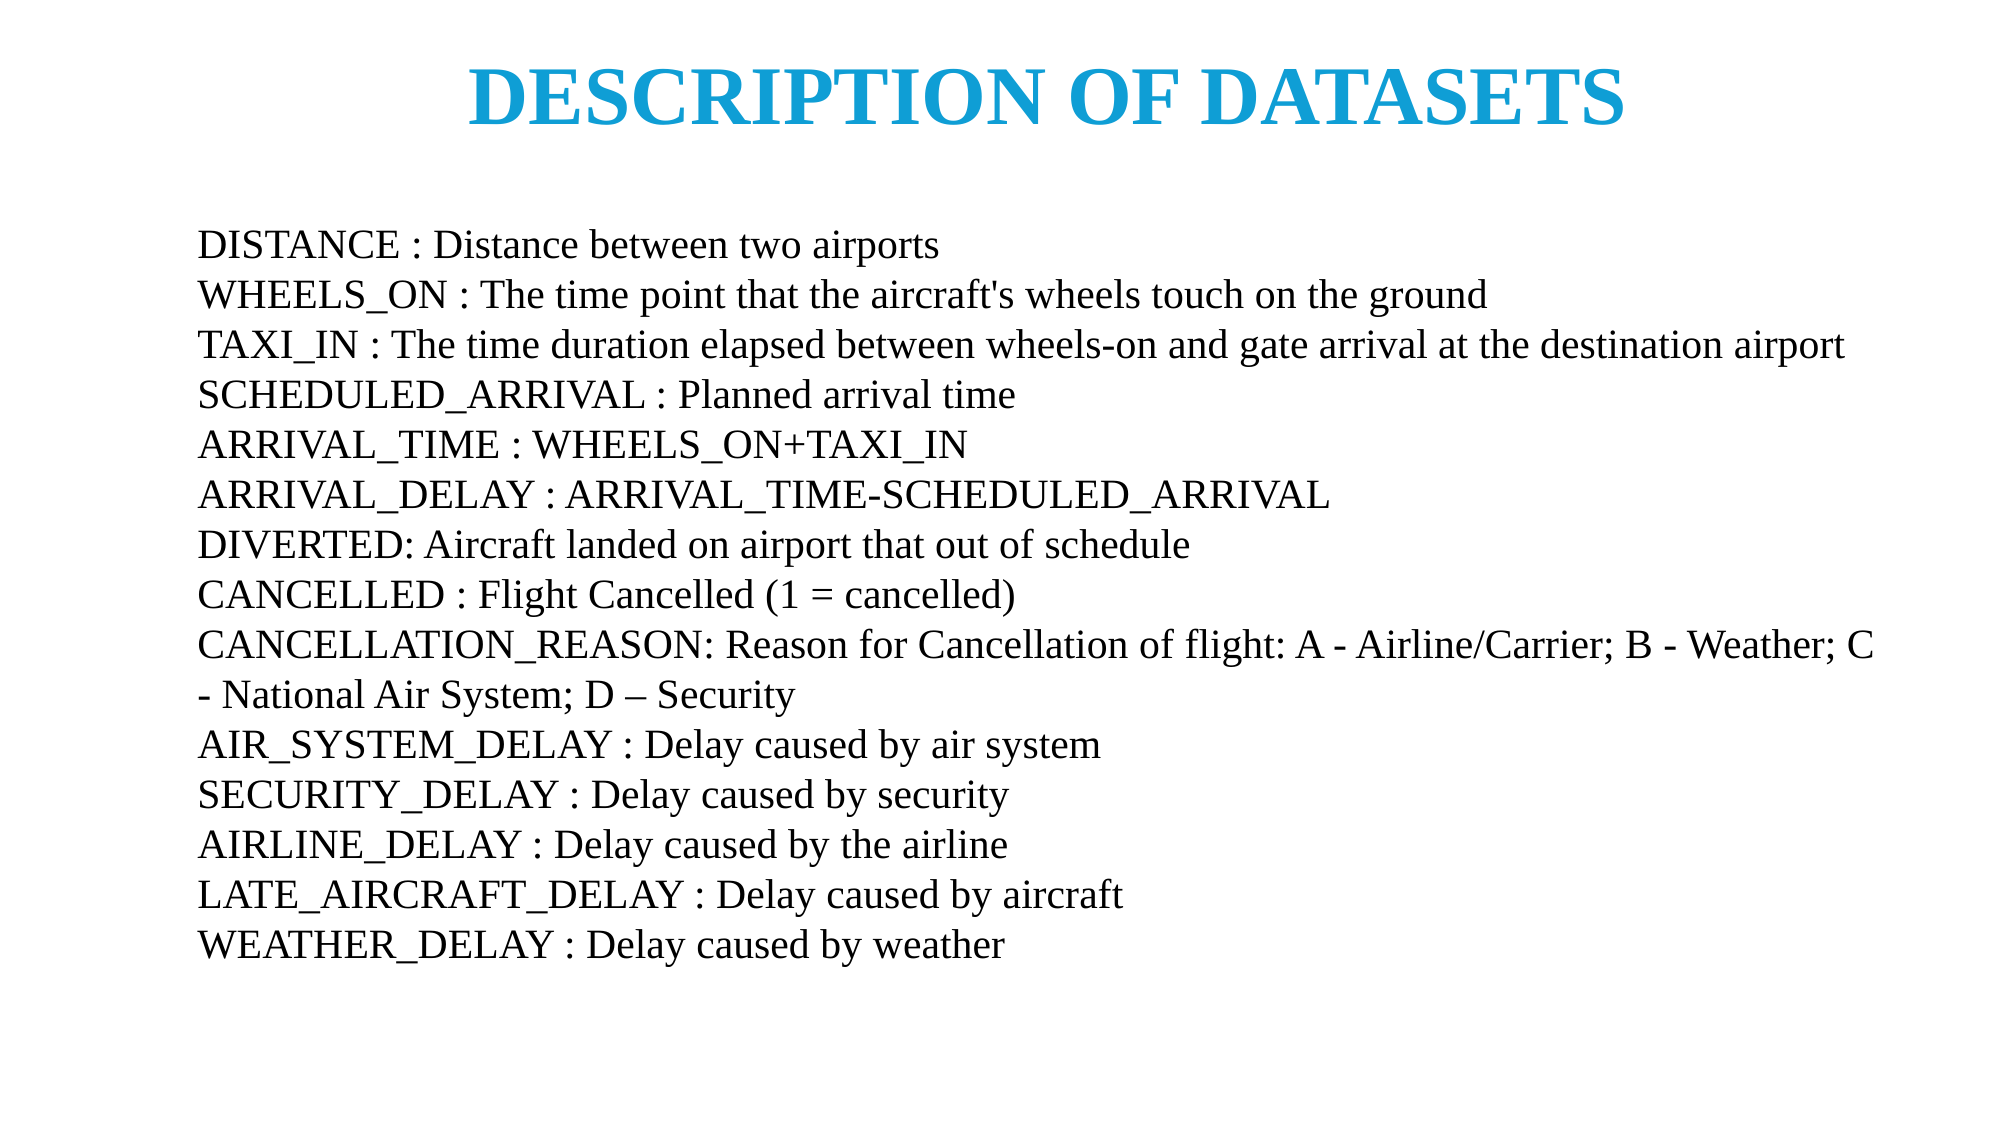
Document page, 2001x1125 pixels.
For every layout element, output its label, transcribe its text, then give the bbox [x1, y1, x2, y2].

text_box DESCRIPTION OF DATASETS [413, 33, 1683, 149]
text_box DISTANCE : Distance between two airports WHEELS_ON : The time point that the aircraft's wheels touch on the ground TAXI_IN : The time duration elapsed between wheels-on and gate arrival at the destination airport SCHEDULED_ARRIVAL : Planned arrival time ARRIVAL_TIME : WHEELS_ON+TAXI_IN ARRIVAL_DELAY : ARRIVAL_TIME-SCHEDULED_ARRIVAL DIVERTED: Aircraft landed on airport that out of schedule CANCELLED : Flight Cancelled (1 = cancelled) CANCELLATION_REASON: Reason for Cancellation of flight: A - Airline/Carrier; B - Weather; C - National Air System; D – Security AIR_SYSTEM_DELAY : Delay caused by air system SECURITY_DELAY : Delay caused by security AIRLINE_DELAY : Delay caused by the airline LATE_AIRCRAFT_DELAY : Delay caused by aircraft WEATHER_DELAY : Delay caused by weather [182, 209, 1905, 1020]
